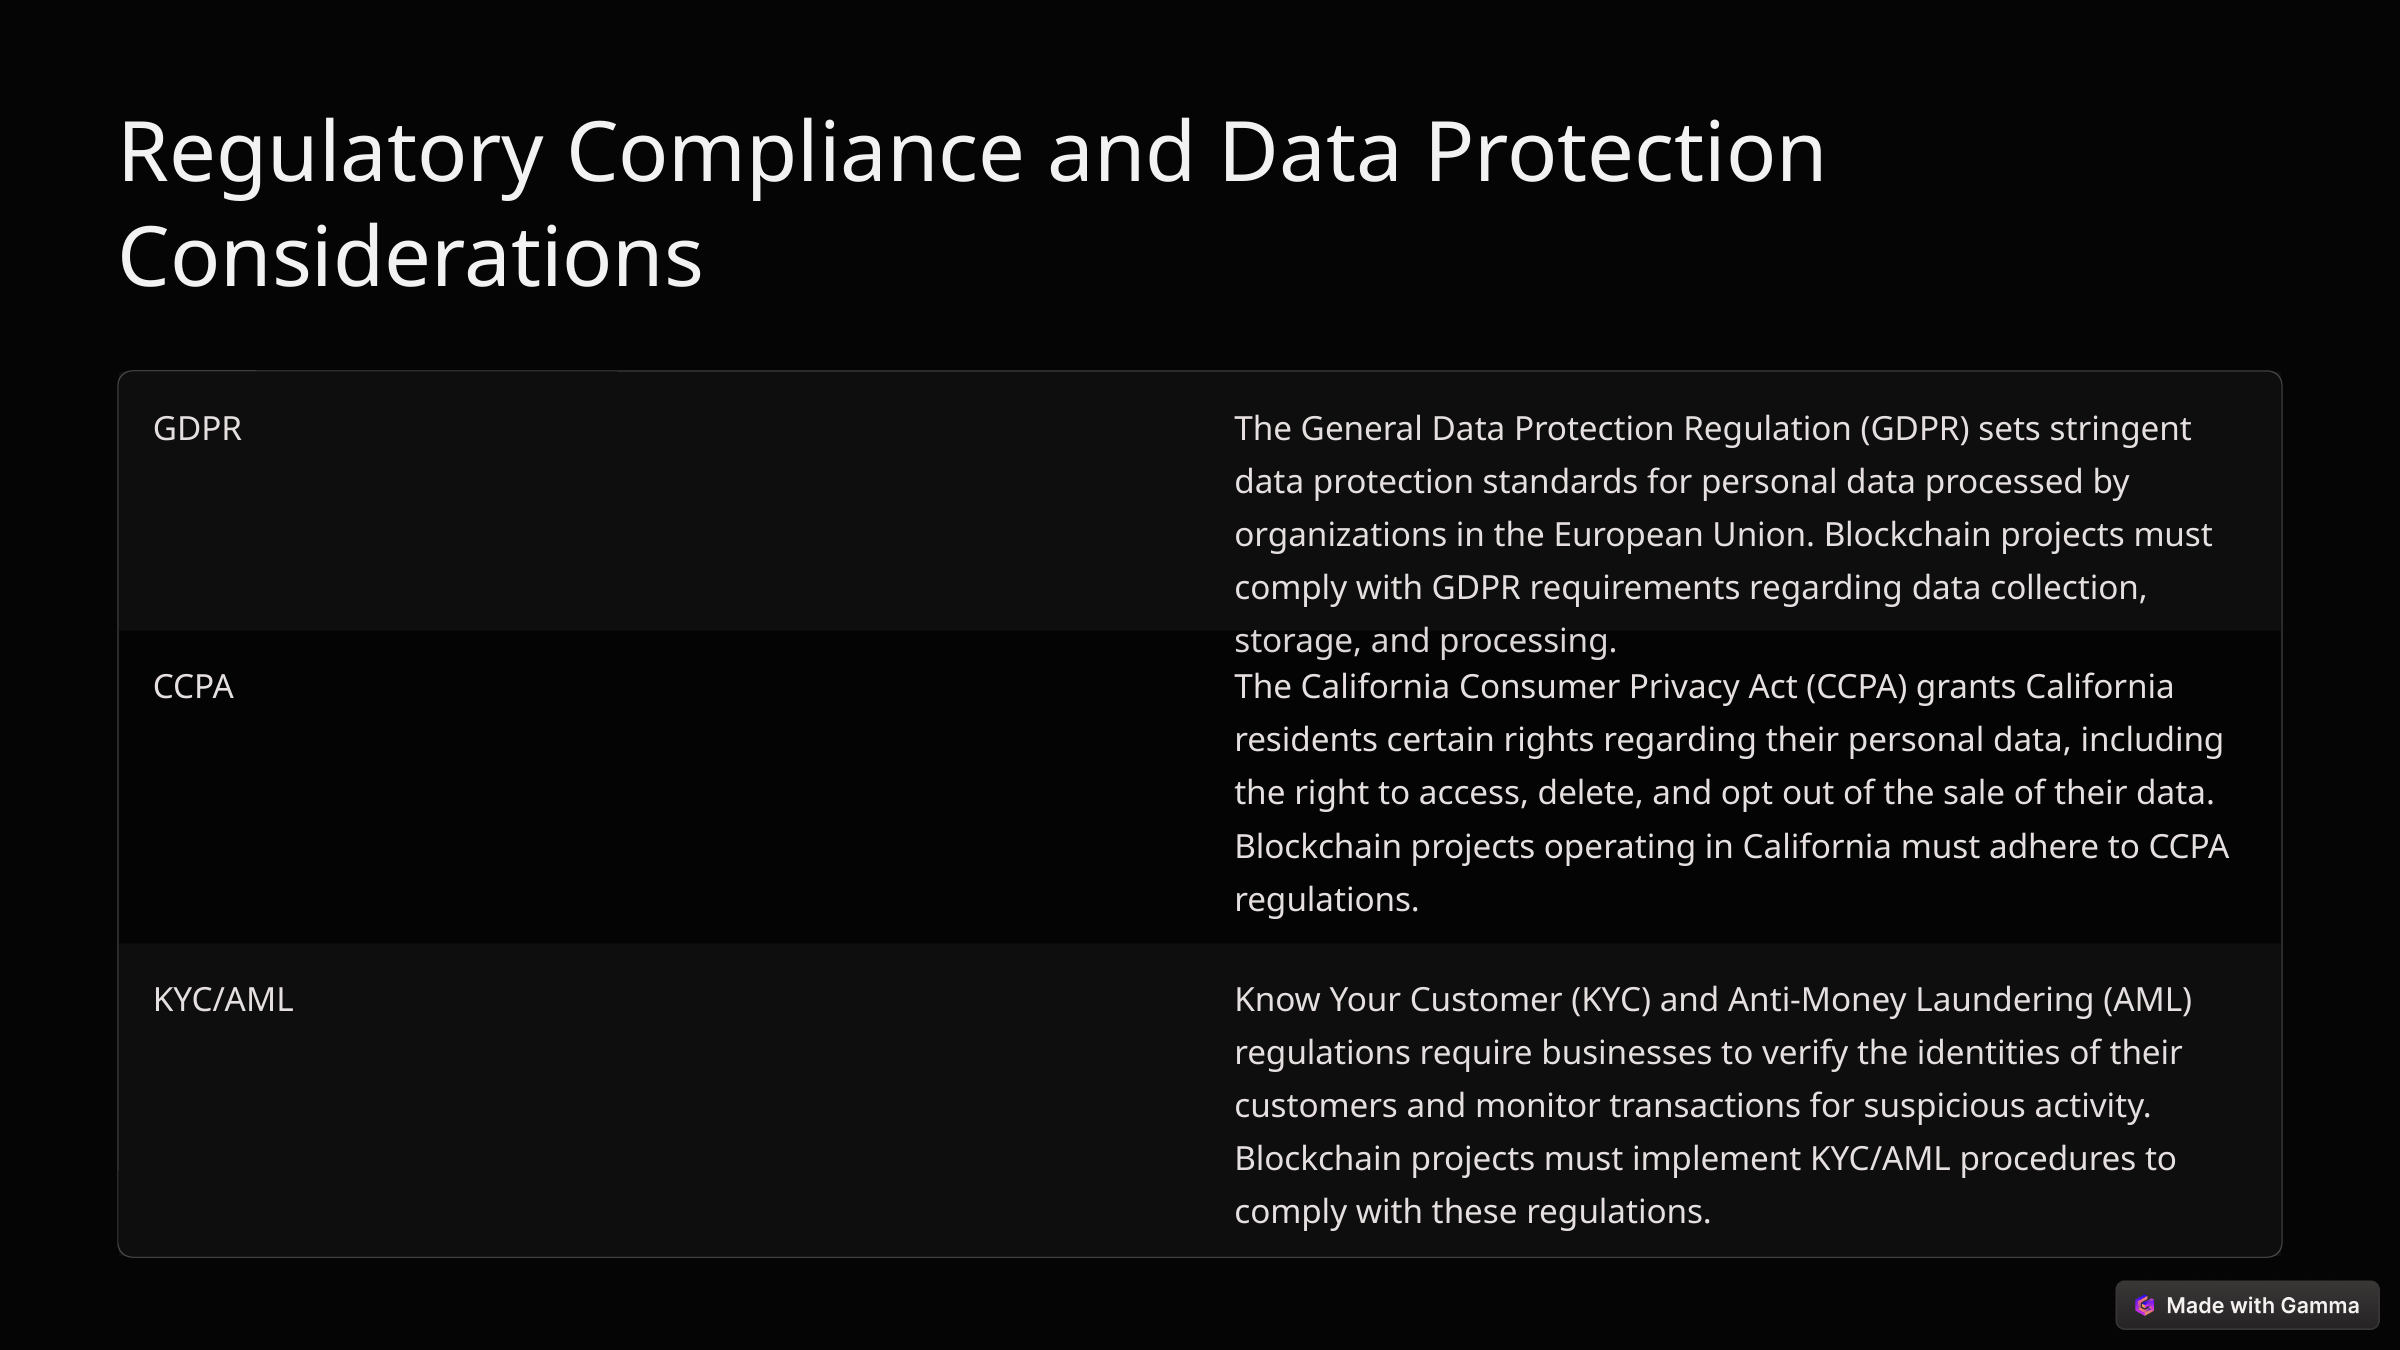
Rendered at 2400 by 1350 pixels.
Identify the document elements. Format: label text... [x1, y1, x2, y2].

picture [2106, 1271, 2389, 1339]
text_box Regulatory Compliance and Data Protection Considerations [117, 92, 2282, 304]
text_box GDPR [152, 393, 1166, 448]
text_box CCPA [152, 652, 1166, 707]
text_box Know Your Customer (KYC) and Anti-Money Laundering (AML) regulations require businesses to verify the identities of their customers and monitor transactions for suspicious activity. Blockchain projects must implement KYC/AML procedures to comply with these regulations. [1234, 964, 2247, 1235]
text_box The California Consumer Privacy Act (CCPA) grants California residents certain rights regarding their personal data, including the right to access, delete, and opt out of the sale of their data. Blockchain projects operating in California must adhere to CCPA regulations. [1234, 652, 2247, 922]
text_box [119, 630, 2281, 943]
text_box [119, 372, 2281, 630]
text_box [119, 943, 2281, 1256]
text_box The General Data Protection Regulation (GDPR) sets stringent data protection standards for personal data processed by organizations in the European Union. Blockchain projects must comply with GDPR requirements regarding data collection, storage, and processing. [1234, 393, 2247, 610]
text_box KYC/AML [152, 964, 1166, 1019]
